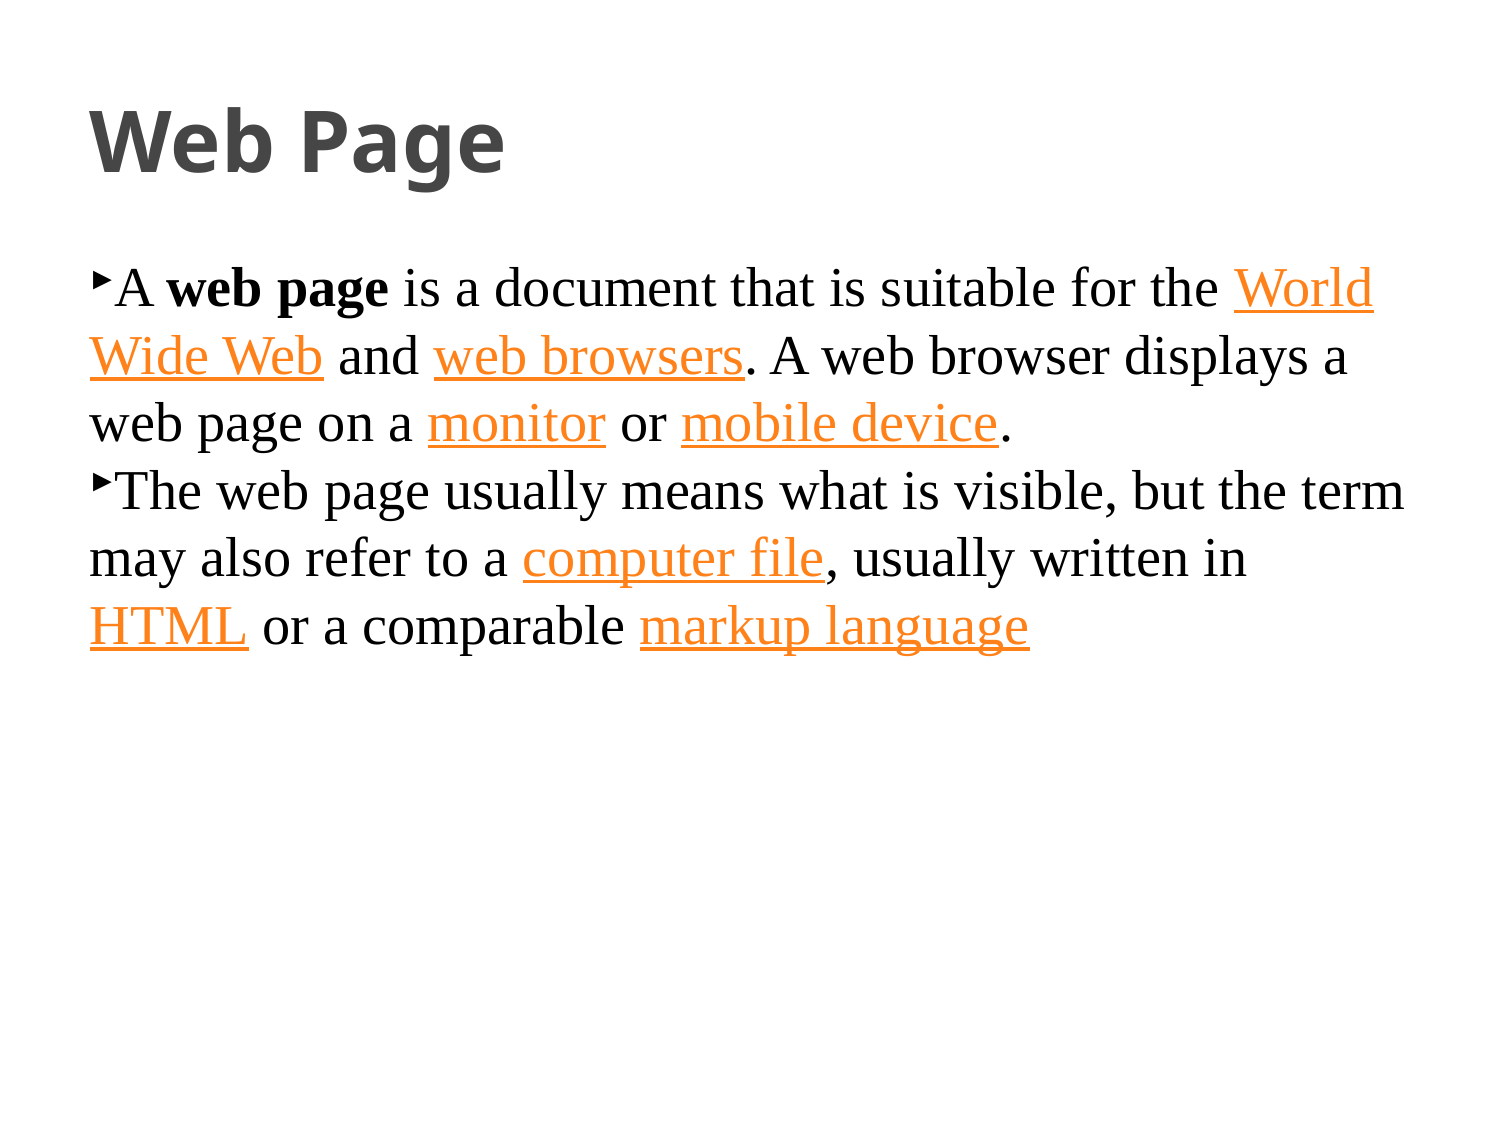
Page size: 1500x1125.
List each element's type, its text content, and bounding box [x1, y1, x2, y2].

text_box A web page is a document that is suitable for the World Wide Web and web browsers. A web browser displays a web page on a monitor or mobile device. The web page usually means what is visible, but the term may also refer to a computer file, usually written in HTML or a comparable markup language [75, 243, 1425, 986]
text_box Web Page [75, 45, 1425, 233]
